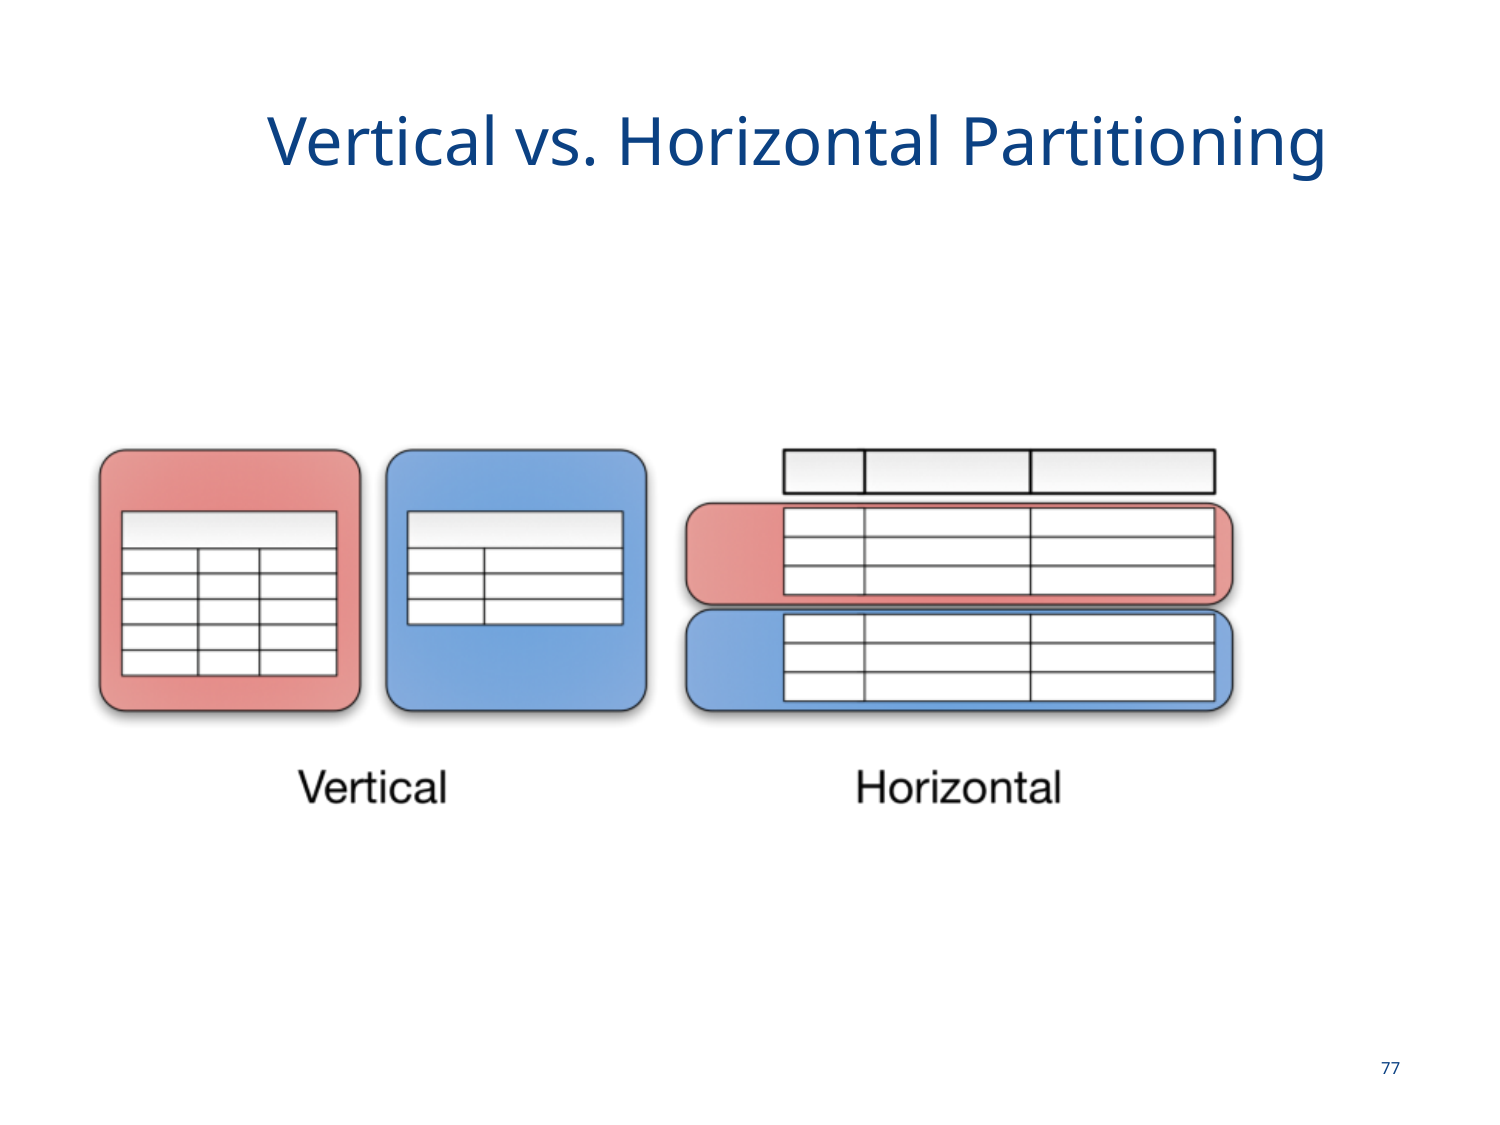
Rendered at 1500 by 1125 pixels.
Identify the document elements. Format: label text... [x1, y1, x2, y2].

title Vertical vs. Horizontal Partitioning [182, 31, 1416, 246]
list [49, 404, 1283, 855]
slide_number 77 [1347, 1039, 1416, 1100]
